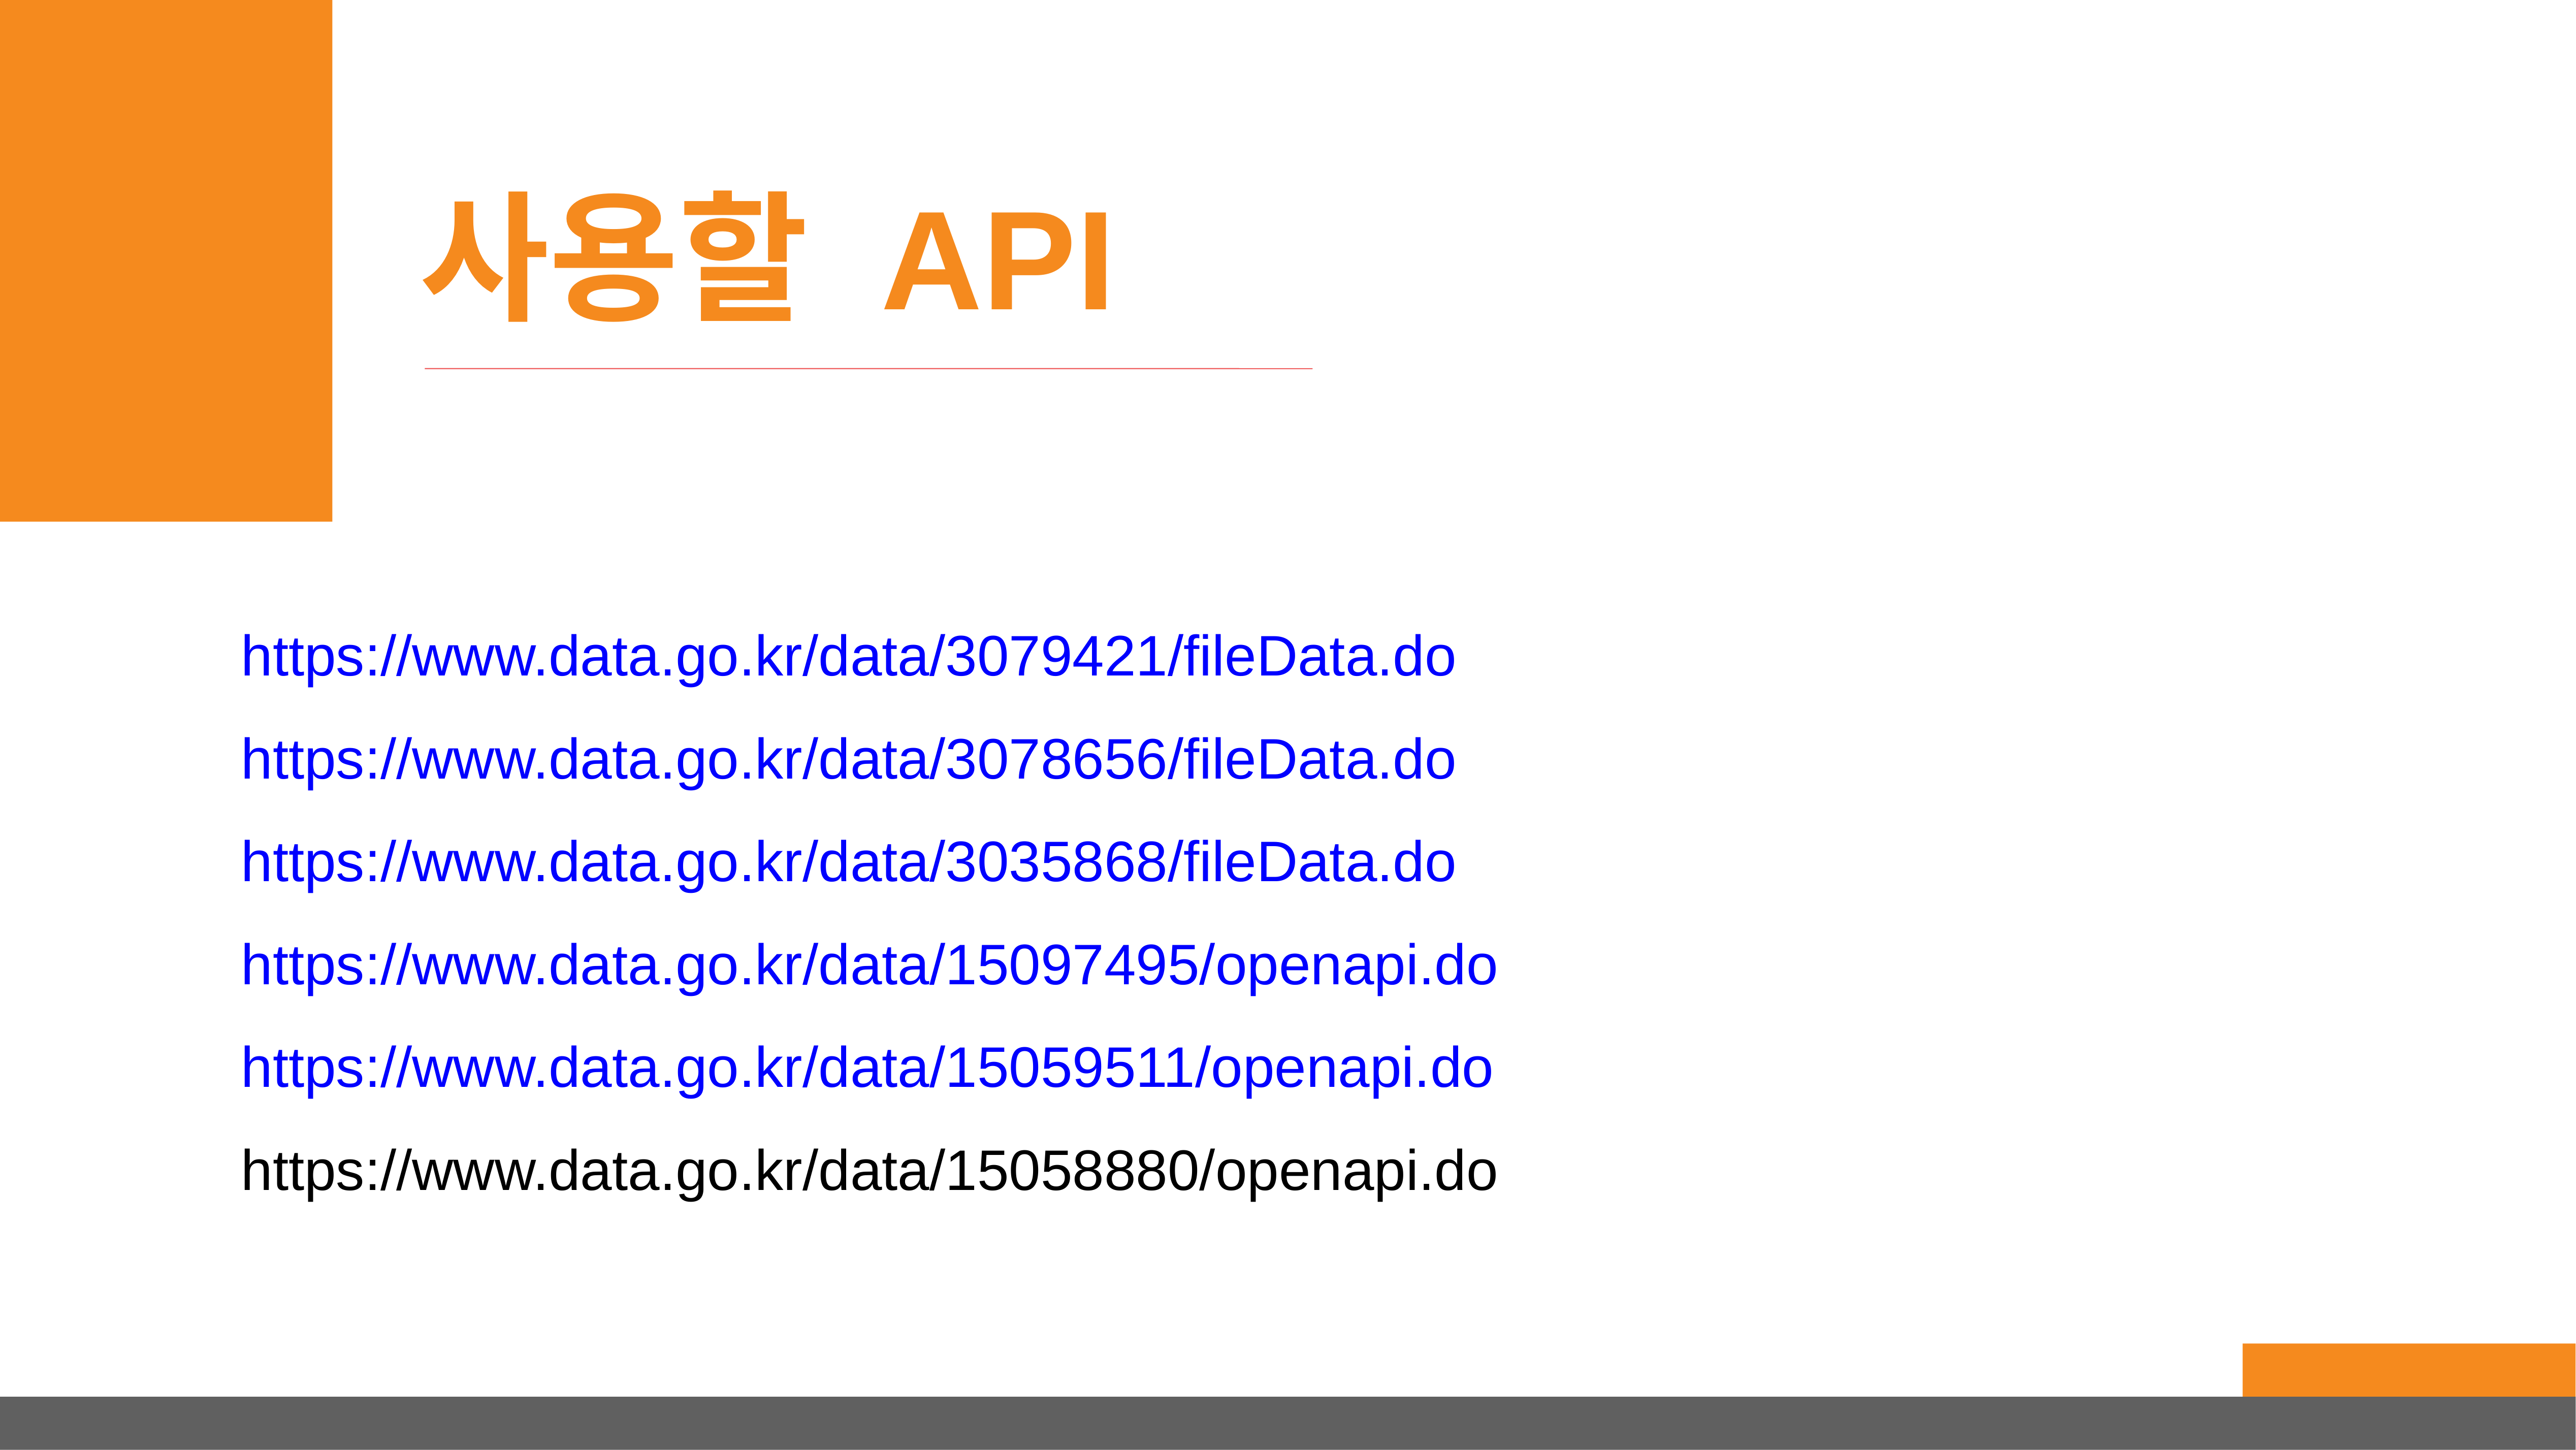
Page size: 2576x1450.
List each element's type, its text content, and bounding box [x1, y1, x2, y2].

text_box 사용할 API [420, 169, 1116, 338]
text_box [2242, 1343, 2576, 1397]
text_box [0, 1397, 2576, 1450]
text_box [0, 0, 333, 522]
text_box https://www.data.go.kr/data/3079421/fileData.do https://www.data.go.kr/data/3078656/fileData.do https://www.data.go.kr/data/3035868/fileData.do https://www.data.go.kr/data/15097495/openapi.do https://www.data.go.kr/data/15059511/openapi.do https://www.data.go.kr/data/15058880/openapi.do [241, 584, 2576, 1202]
